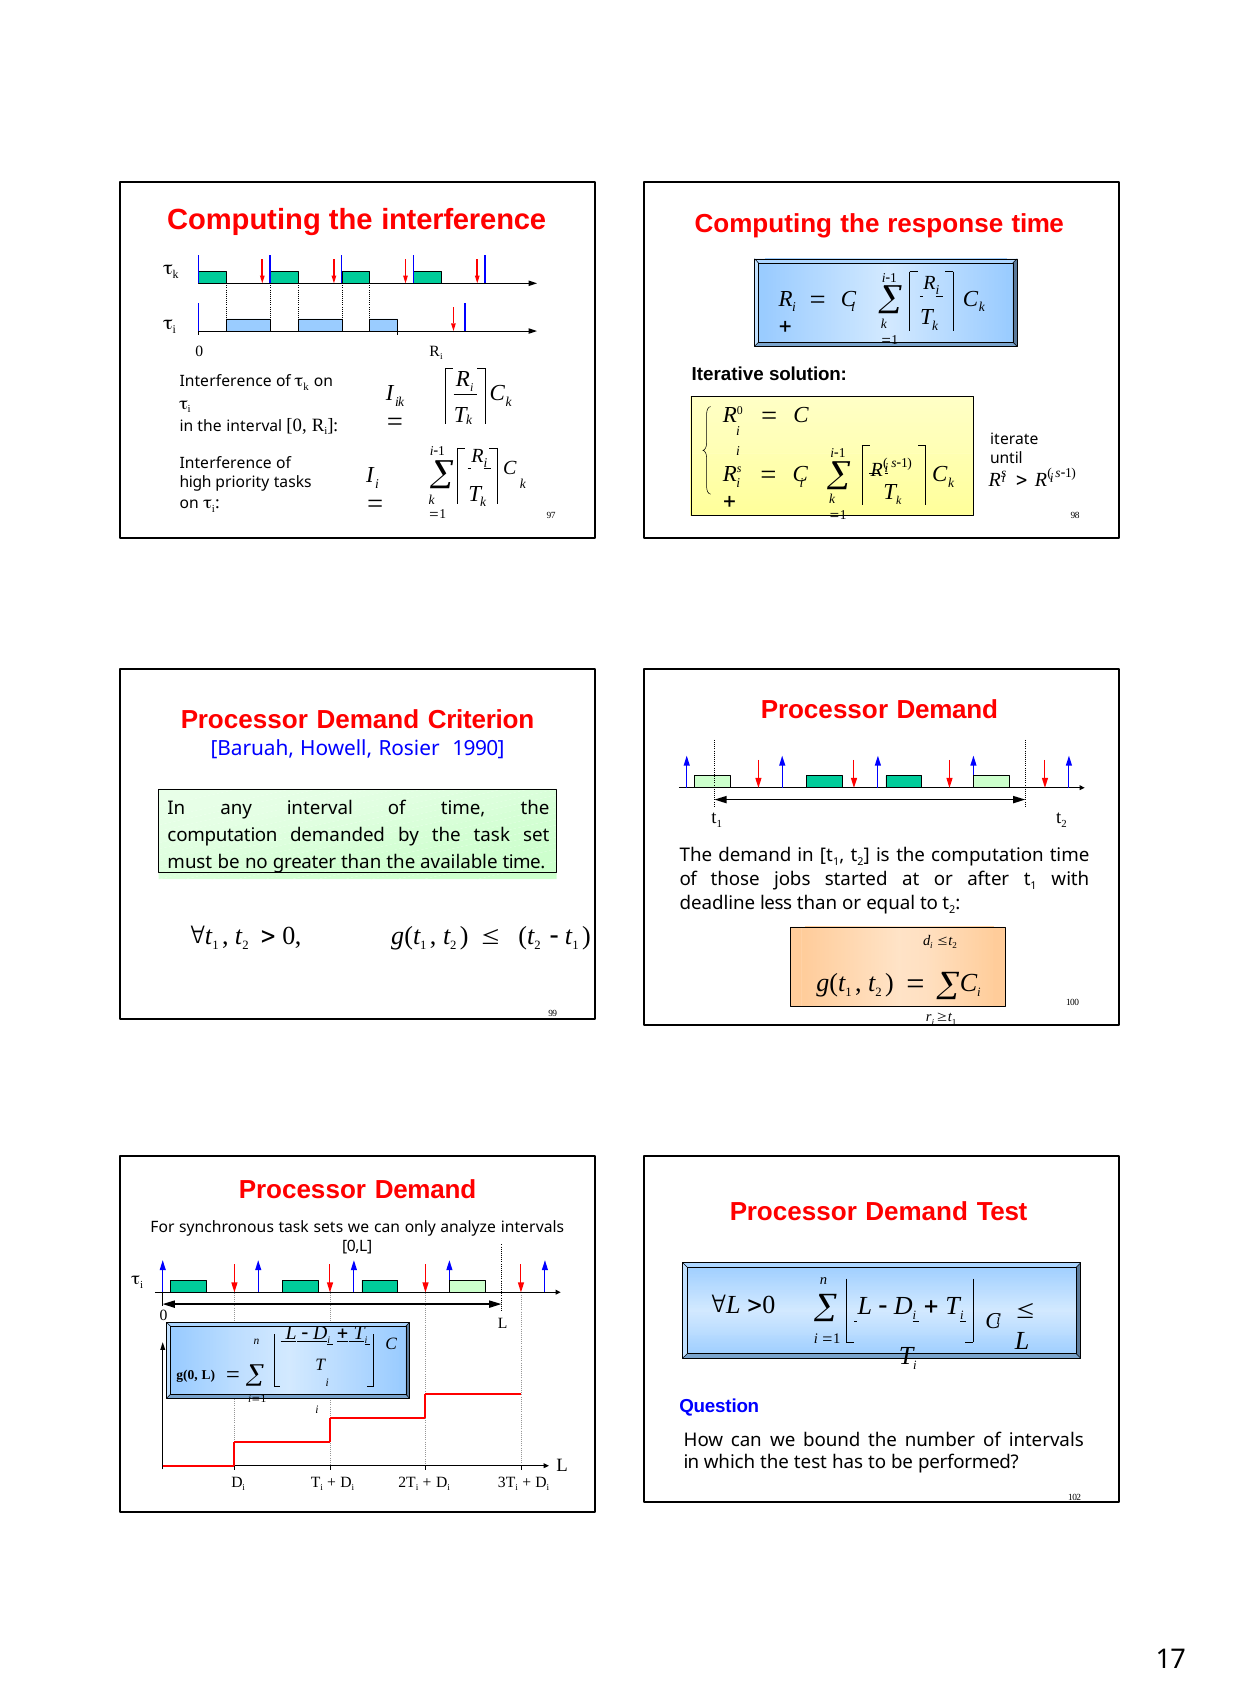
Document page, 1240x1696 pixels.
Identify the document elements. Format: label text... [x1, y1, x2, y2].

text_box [154, 1243, 561, 1313]
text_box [166, 1321, 410, 1399]
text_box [682, 1262, 1082, 1359]
text_box Processor Demand Criterion [Baruah, Howell, Rosier 1990] t1 , t2  0, g(t1 , t2 )  (t2  t1 ) 99 [119, 669, 596, 1019]
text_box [118, 180, 597, 540]
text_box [413, 1321, 550, 1471]
text_box [643, 182, 1120, 539]
text_box Processor Demand Test Question How can we bound the number of intervals in which the test has to be performed? 102 [643, 1156, 1120, 1503]
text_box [690, 395, 974, 516]
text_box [789, 926, 1006, 1007]
text_box L  Di  Ti C Ti [850, 1368, 1003, 1372]
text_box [158, 788, 557, 880]
slide_number 10 [1153, 1645, 1195, 1696]
text_box [643, 669, 1120, 1026]
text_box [678, 739, 1085, 809]
text_box ape [160, 1317, 550, 1321]
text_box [160, 1321, 227, 1471]
text_box [119, 1156, 596, 1513]
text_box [753, 258, 1018, 347]
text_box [233, 1392, 523, 1471]
